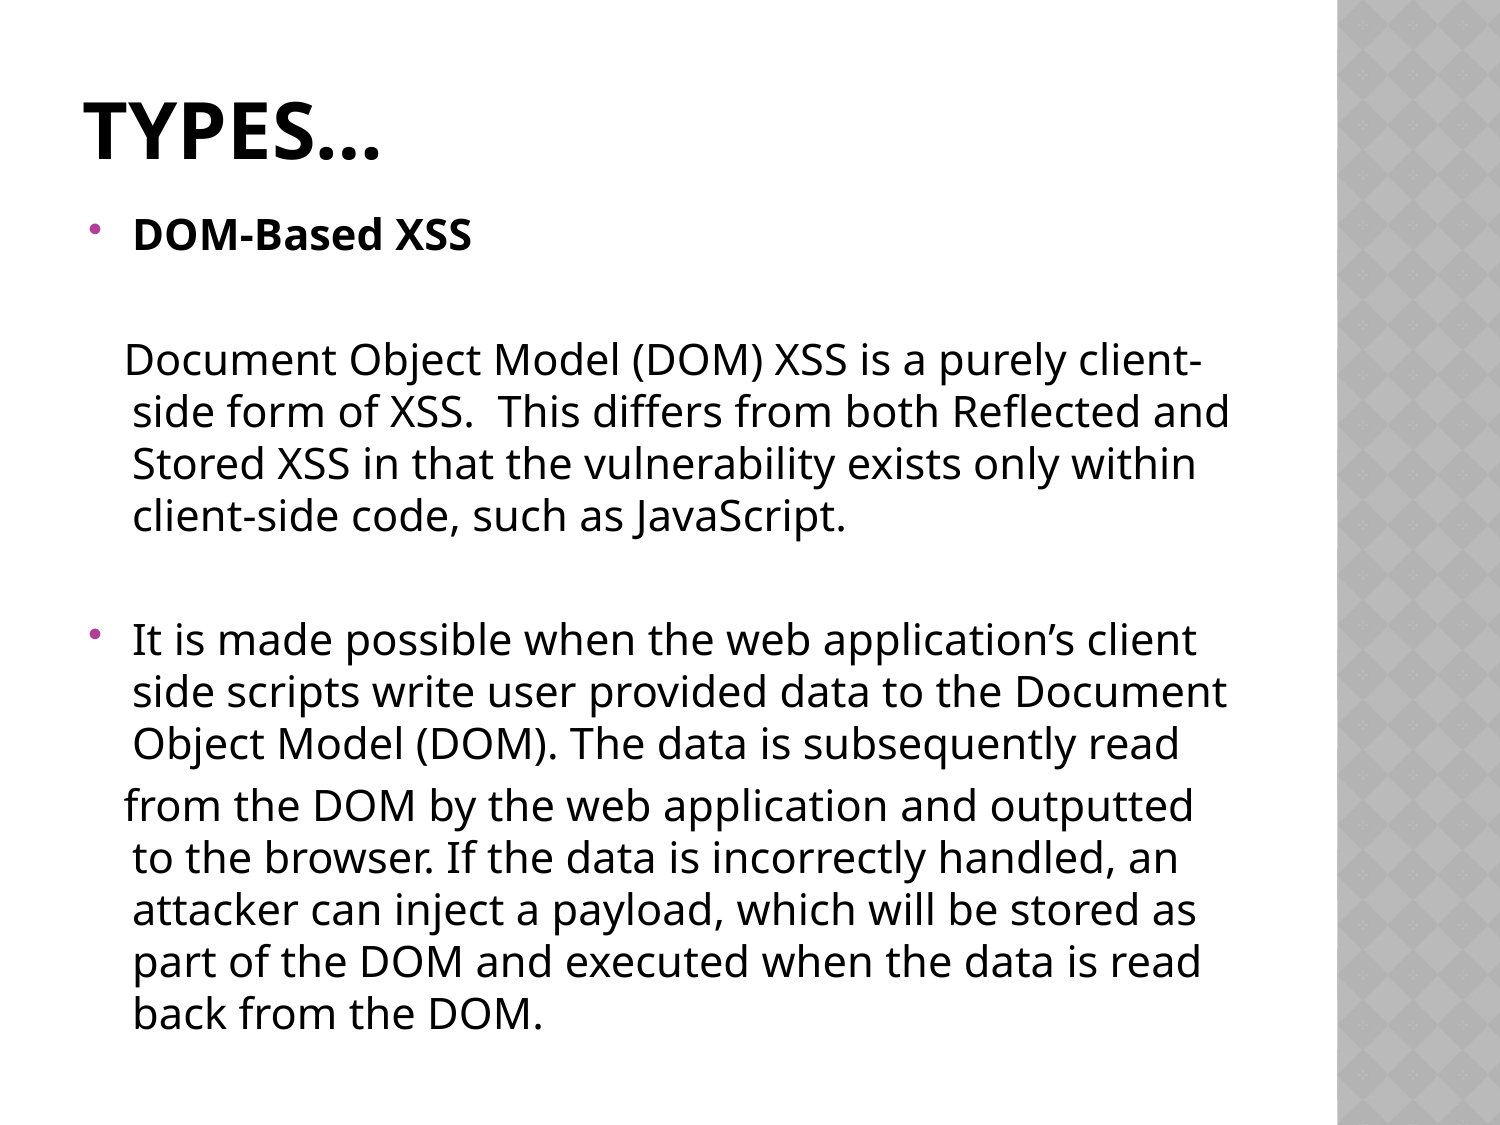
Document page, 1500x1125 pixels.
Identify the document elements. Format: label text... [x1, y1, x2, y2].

list DOM-Based XSS Document Object Model (DOM) XSS is a purely client-side form of XSS. This differs from both Reflected and Stored XSS in that the vulnerability exists only within client-side code, such as JavaScript. It is made possible when the web application’s client side scripts write user provided data to the Document Object Model (DOM). The data is subsequently read from the DOM by the web application and outputted to the browser. If the data is incorrectly handled, an attacker can inject a payload, which will be stored as part of the DOM and executed when the data is read back from the DOM. [75, 200, 1263, 1059]
title Types… [75, 52, 1263, 175]
